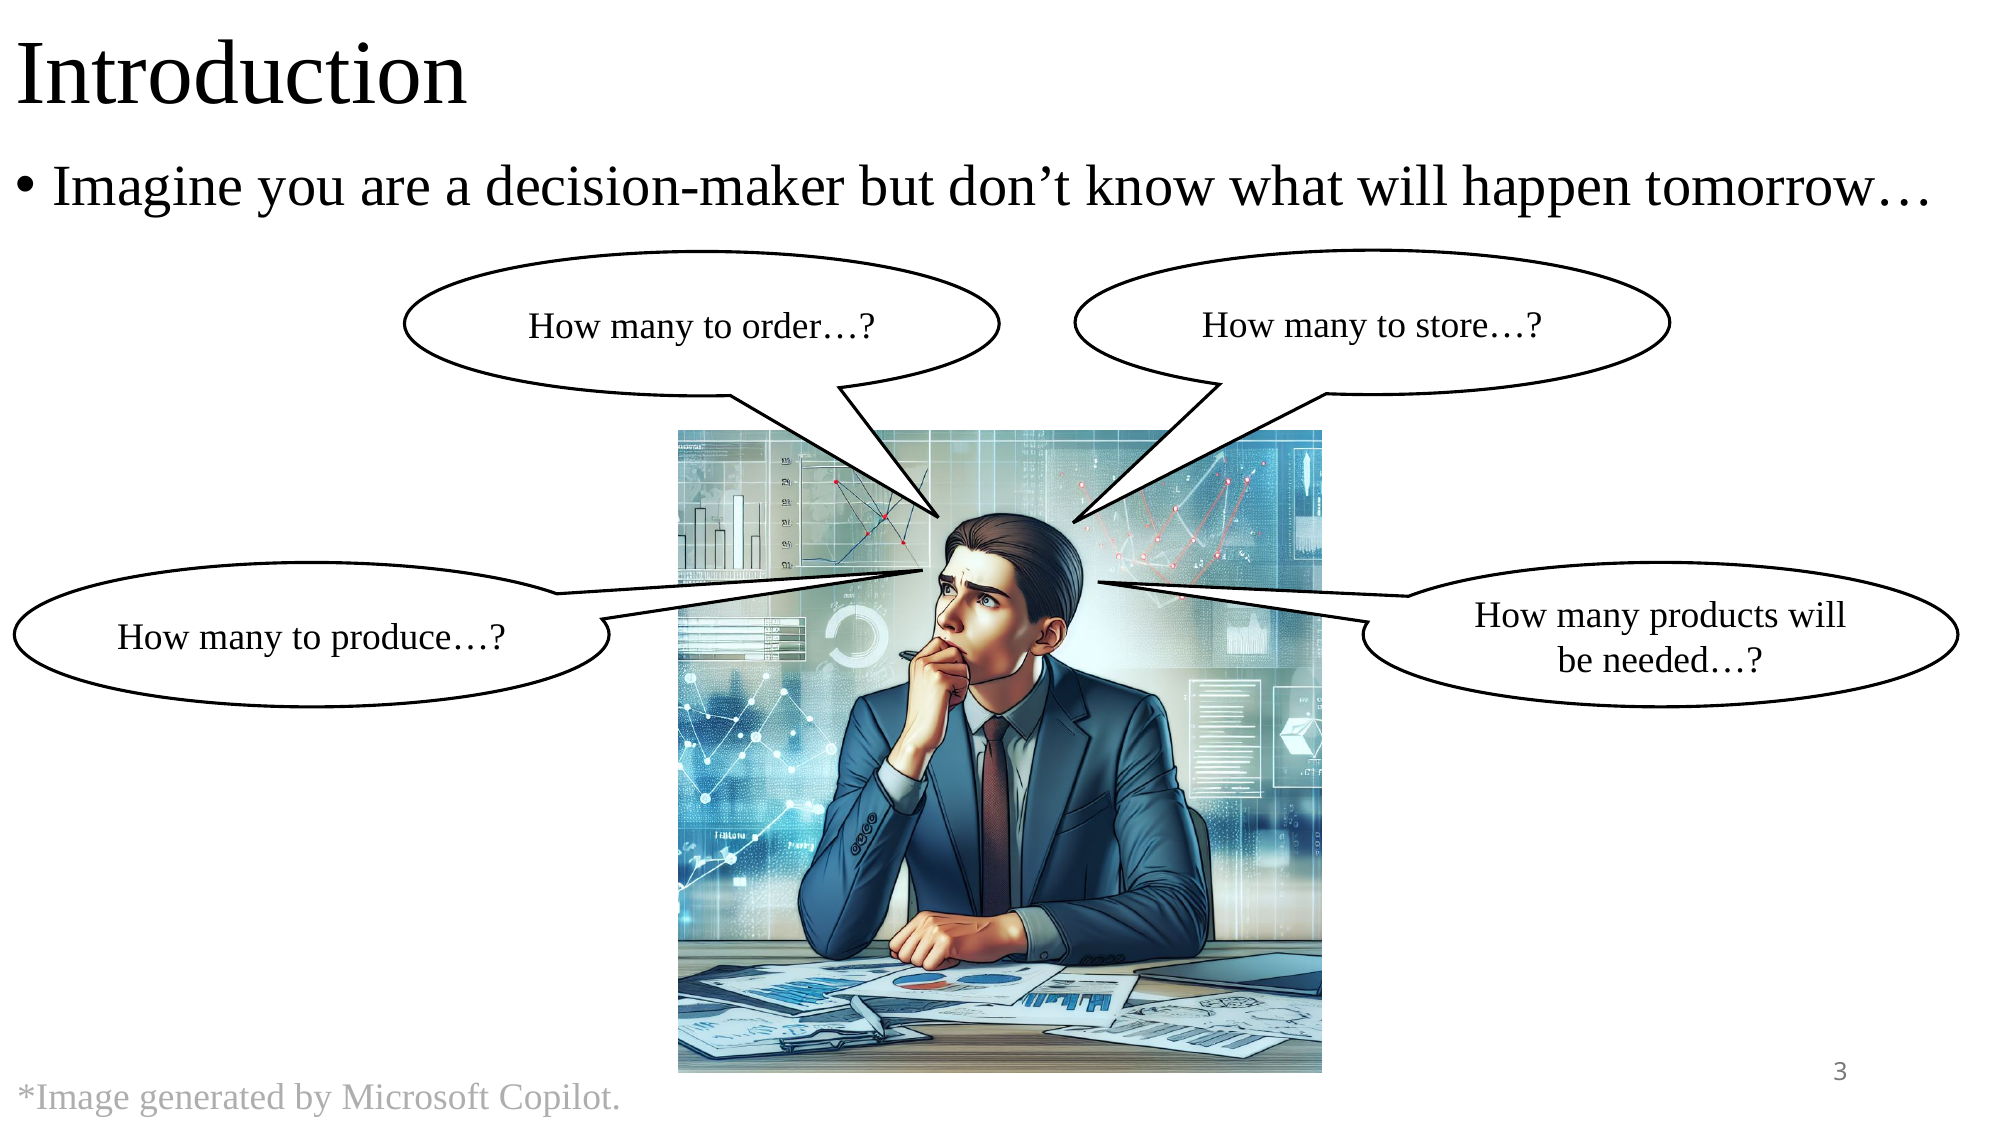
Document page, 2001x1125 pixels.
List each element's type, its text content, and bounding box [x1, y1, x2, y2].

text_box How many products will be needed…? [1322, 560, 1960, 709]
picture [678, 429, 1322, 1074]
text_box *Image generated by Microsoft Copilot. [2, 1064, 637, 1125]
text_box How many to produce…? [12, 560, 678, 709]
text_box How many to order…? [402, 249, 1001, 429]
text_box How many to store…? [1073, 248, 1672, 429]
title Introduction [0, 0, 1725, 147]
slide_number 3 [1412, 1042, 1863, 1103]
list Imagine you are a decision-maker but don’t know what will happen tomorrow… [0, 147, 2000, 1125]
